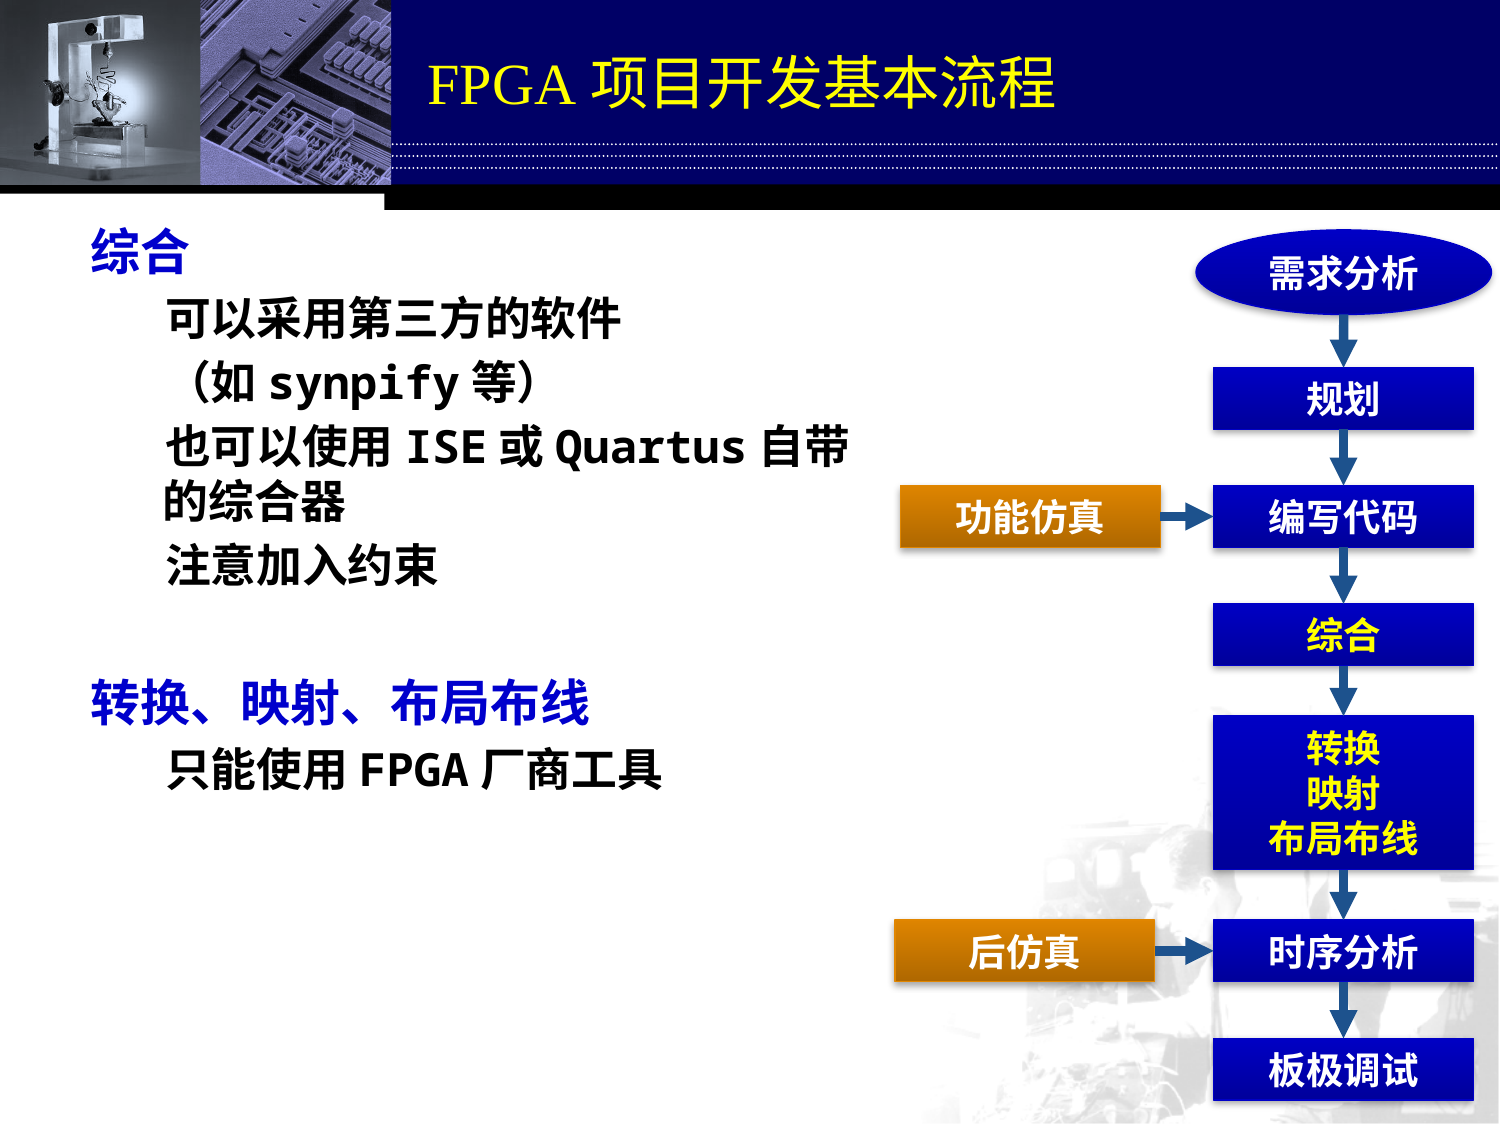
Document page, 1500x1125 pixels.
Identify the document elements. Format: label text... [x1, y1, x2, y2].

list 综合 可以采用第三方的软件 （如synpify等） 也可以使用ISE或Quartus自带的综合器 注意加入约束 转换、映射、布局布线 只能使用FPGA厂商工具 [74, 212, 896, 1083]
title FPGA项目开发基本流程 [412, 37, 1451, 126]
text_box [894, 229, 1474, 1101]
